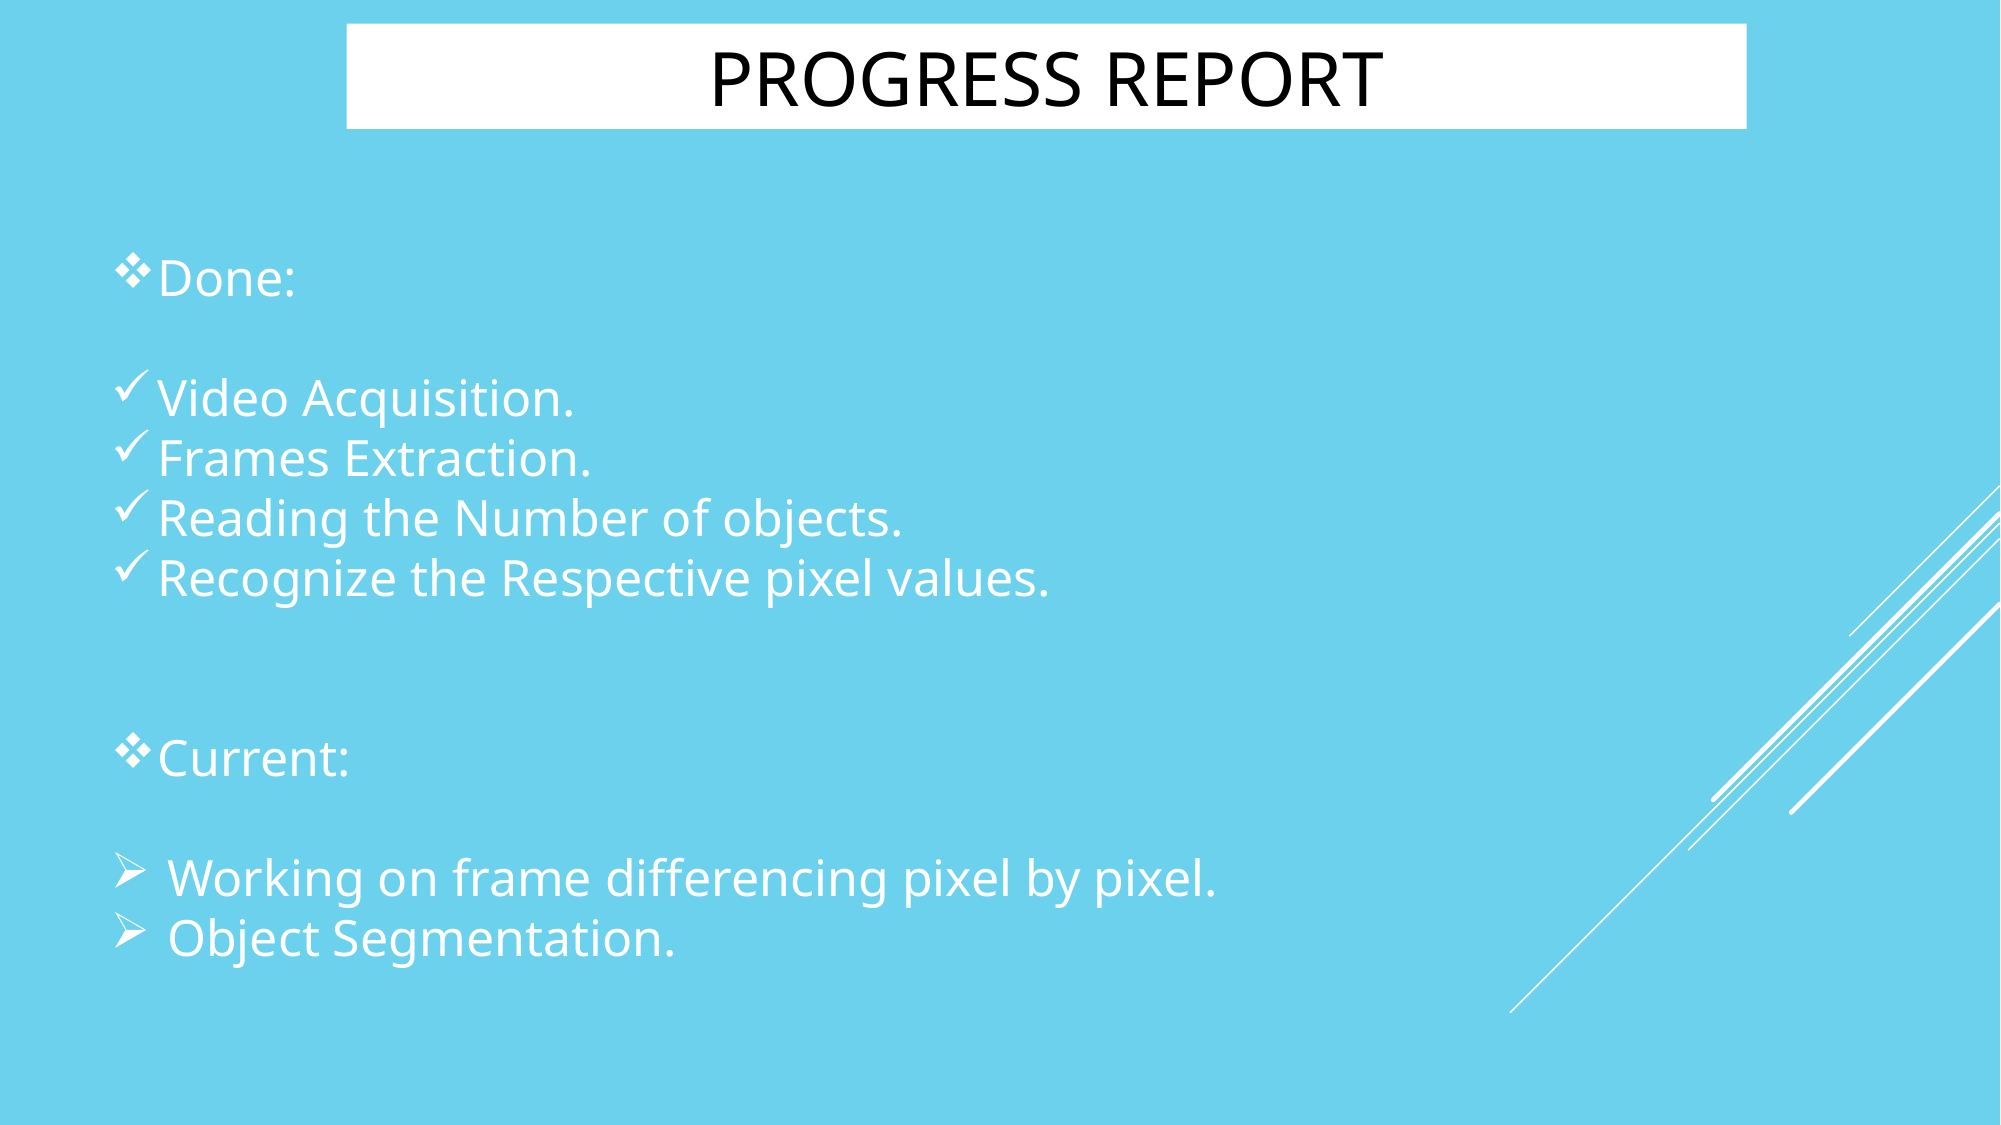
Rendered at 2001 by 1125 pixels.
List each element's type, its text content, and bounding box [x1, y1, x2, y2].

title Progress report [346, 23, 1747, 129]
text_box Done: Video Acquisition. Frames Extraction. Reading the Number of objects. Recognize the Respective pixel values. Current: Working on frame differencing pixel by pixel. Object Segmentation. [96, 238, 1599, 1019]
